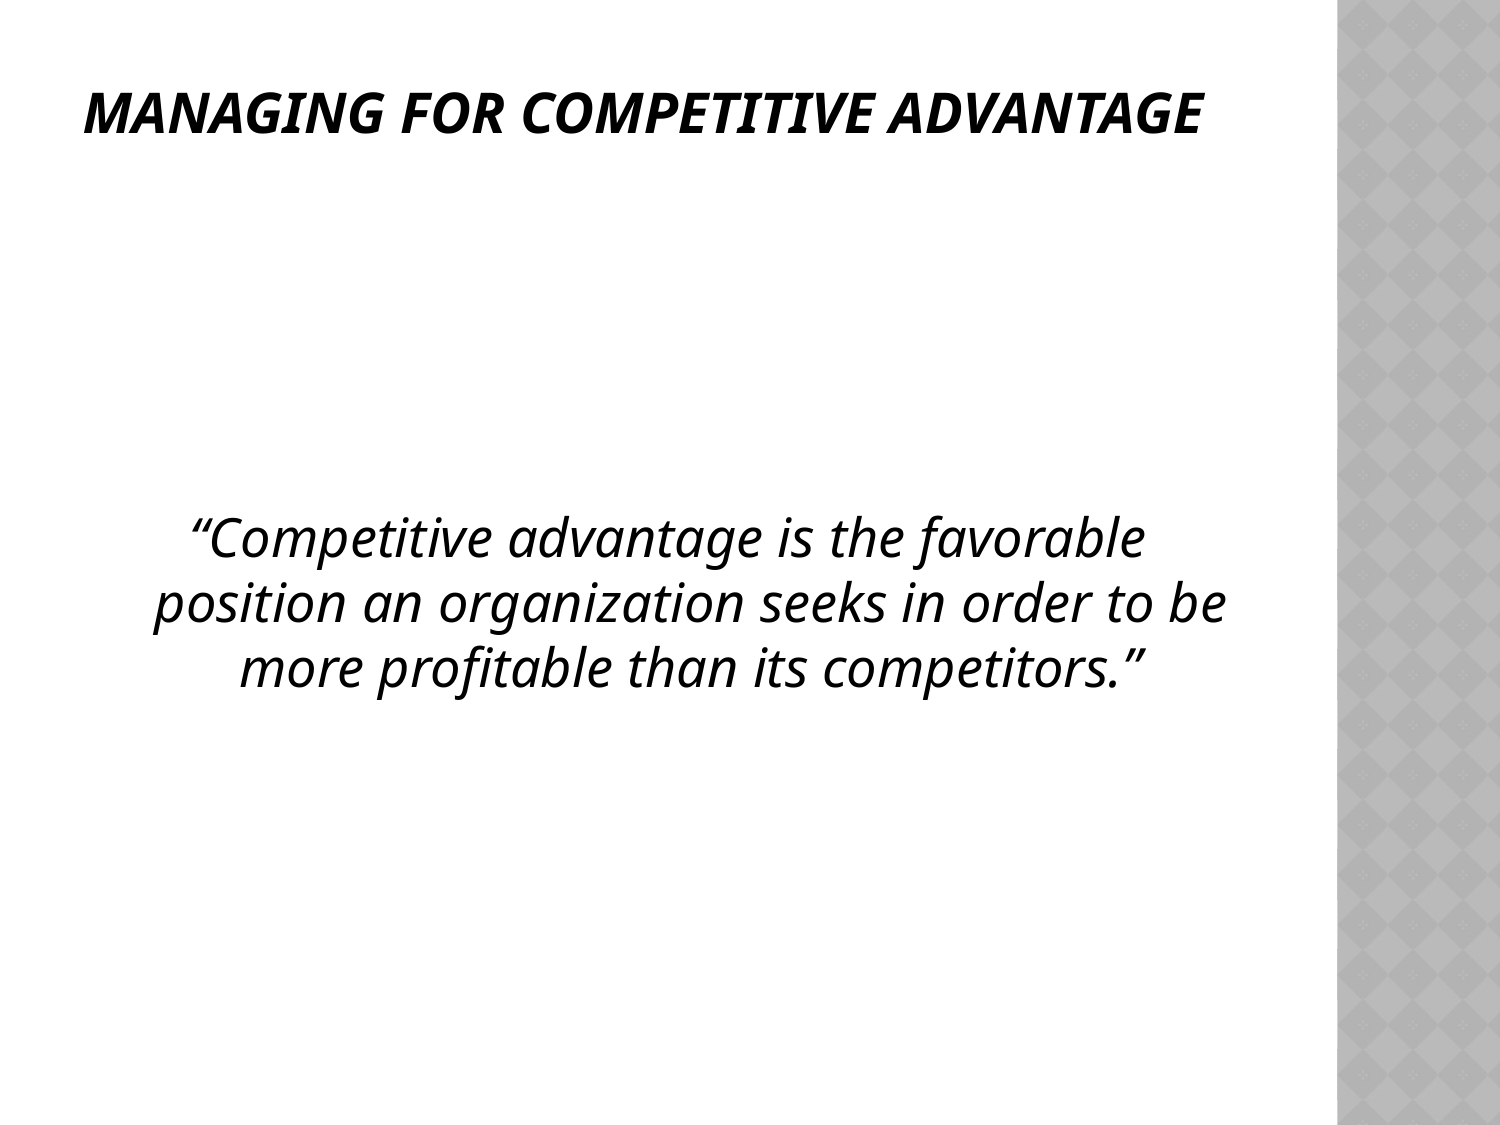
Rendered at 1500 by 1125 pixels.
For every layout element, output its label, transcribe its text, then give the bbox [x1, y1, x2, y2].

list “Competitive advantage is the favorable position an organization seeks in order to be more profitable than its competitors.” [75, 264, 1263, 1059]
title MANAGING FOR COMPETITIVE ADVANTAGE [75, 52, 1263, 240]
